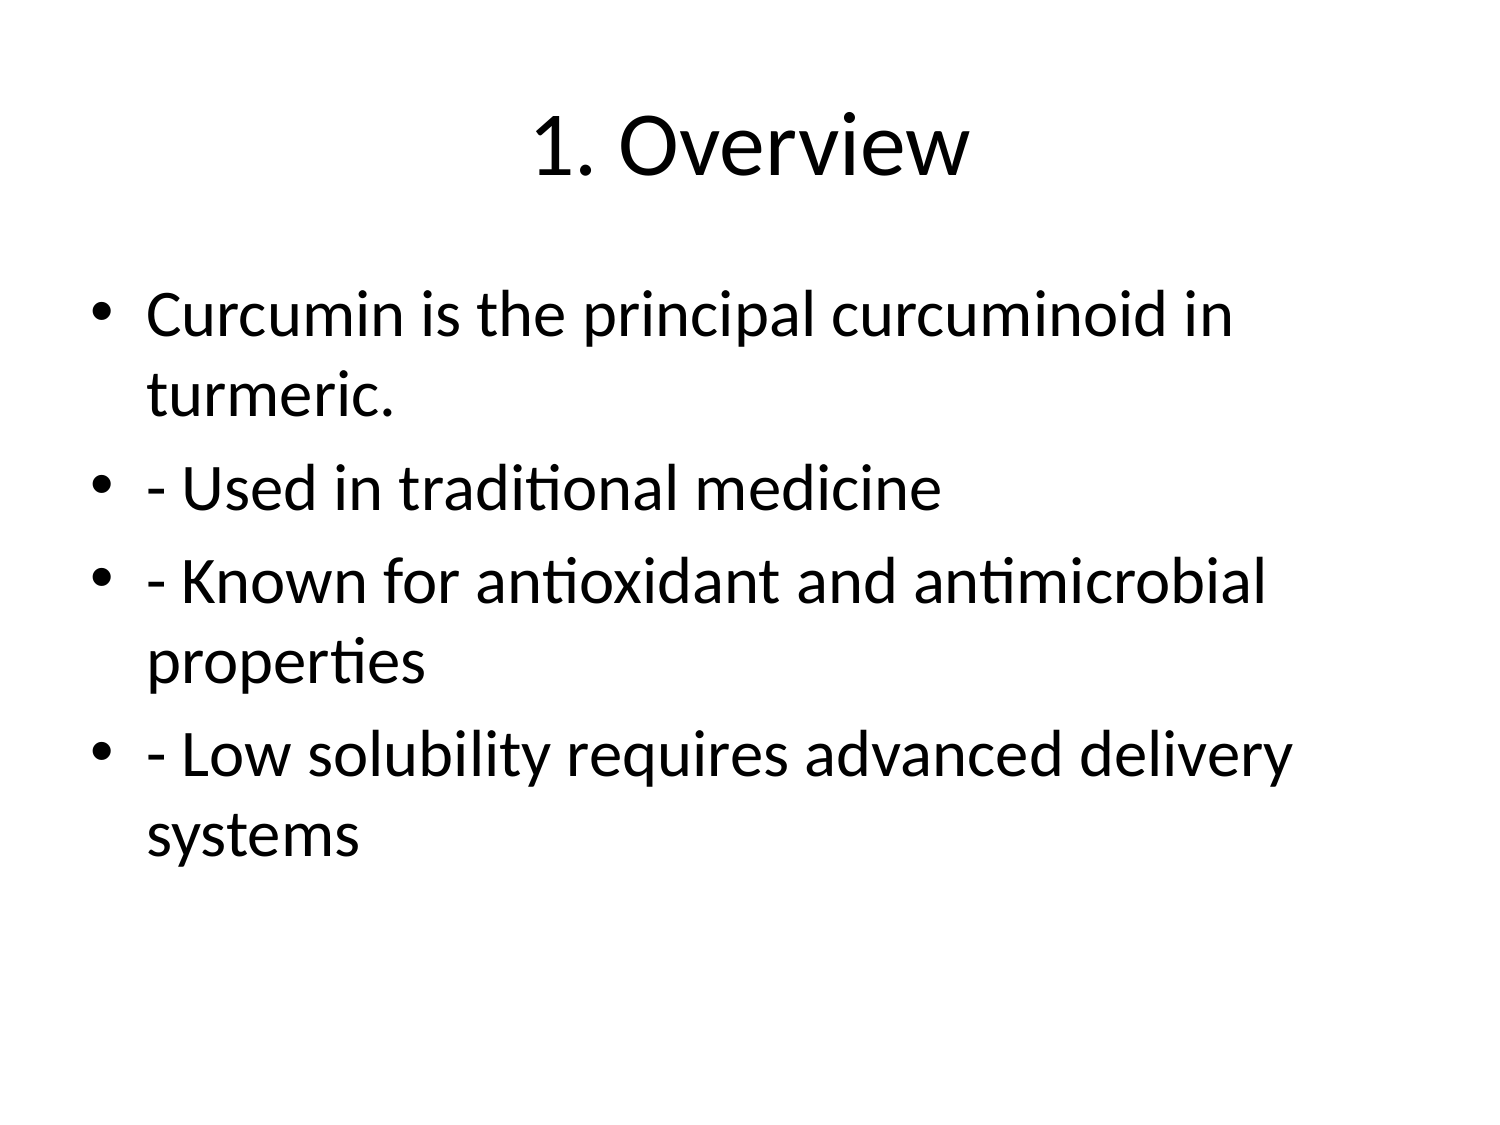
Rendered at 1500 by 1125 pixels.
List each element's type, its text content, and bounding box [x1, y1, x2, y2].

list Curcumin is the principal curcuminoid in turmeric. - Used in traditional medicine - Known for antioxidant and antimicrobial properties - Low solubility requires advanced delivery systems [75, 262, 1425, 1005]
title 1. Overview [75, 45, 1425, 233]
